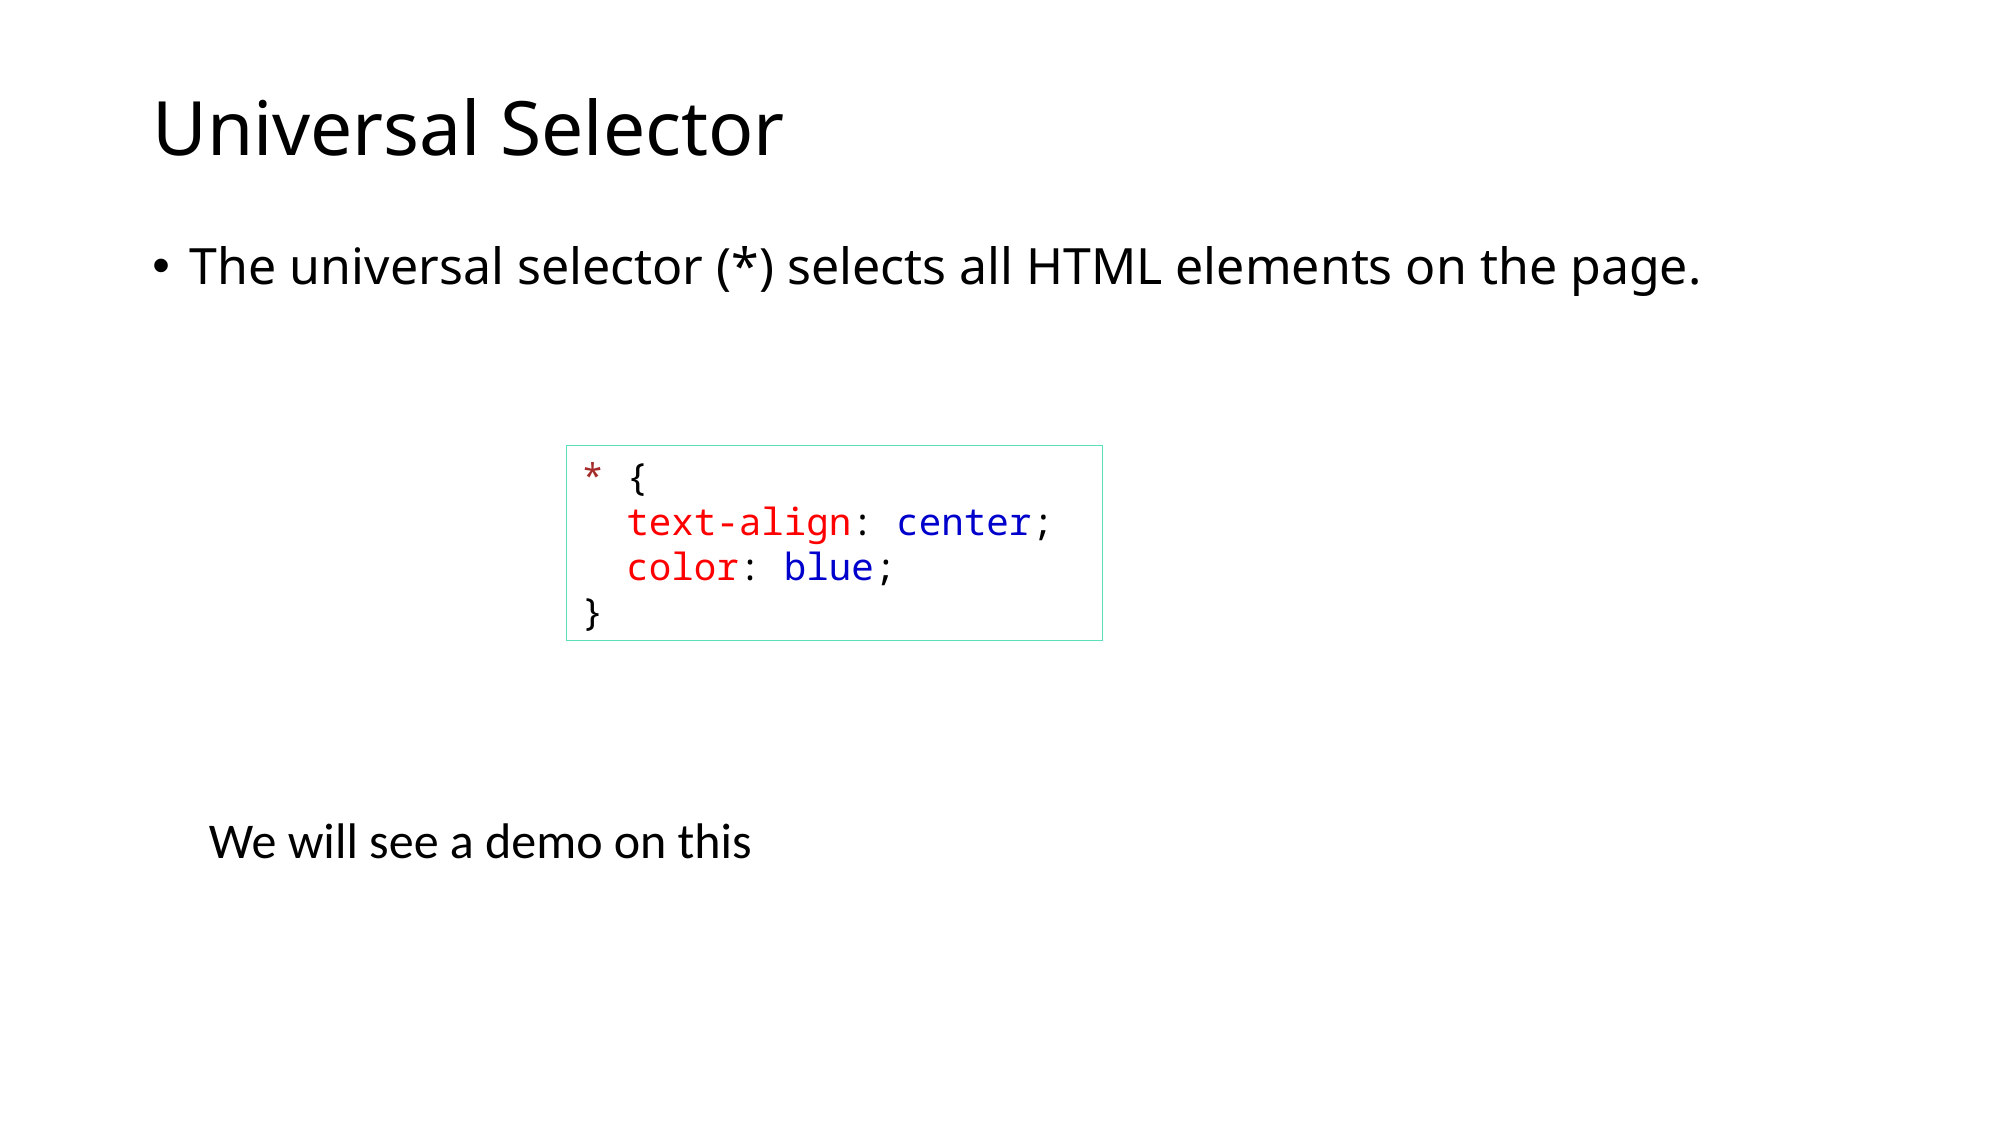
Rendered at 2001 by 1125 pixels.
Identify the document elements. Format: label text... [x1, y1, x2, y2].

text_box * { text-align: center; color: blue; } [566, 445, 1103, 641]
text_box We will see a demo on this [194, 800, 779, 876]
list The universal selector (*) selects all HTML elements on the page. [137, 233, 1863, 376]
title Universal Selector [137, 59, 1863, 202]
